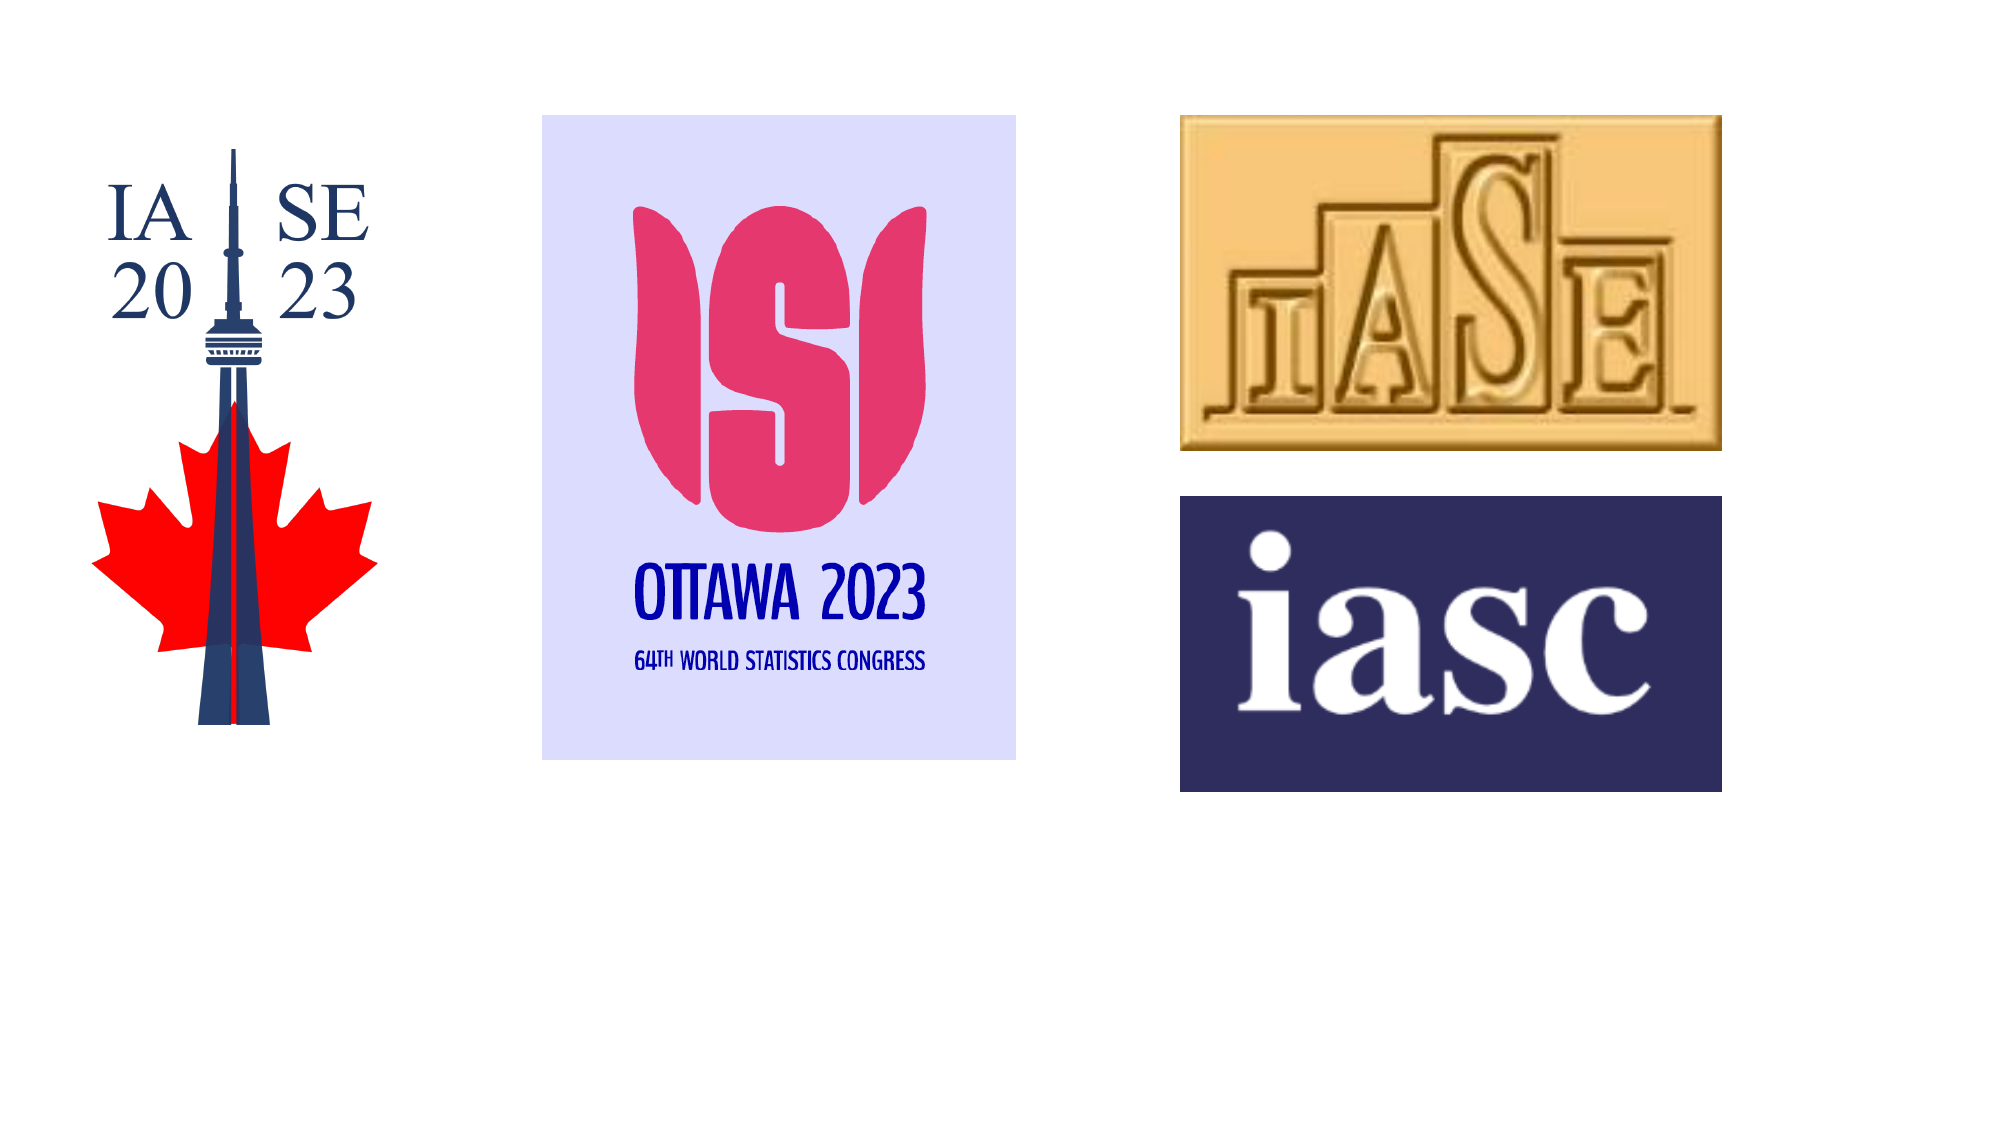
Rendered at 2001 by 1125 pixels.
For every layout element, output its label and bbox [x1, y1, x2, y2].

picture [542, 115, 1016, 760]
picture [1180, 115, 1722, 451]
picture [91, 149, 378, 725]
picture [1180, 496, 1722, 792]
